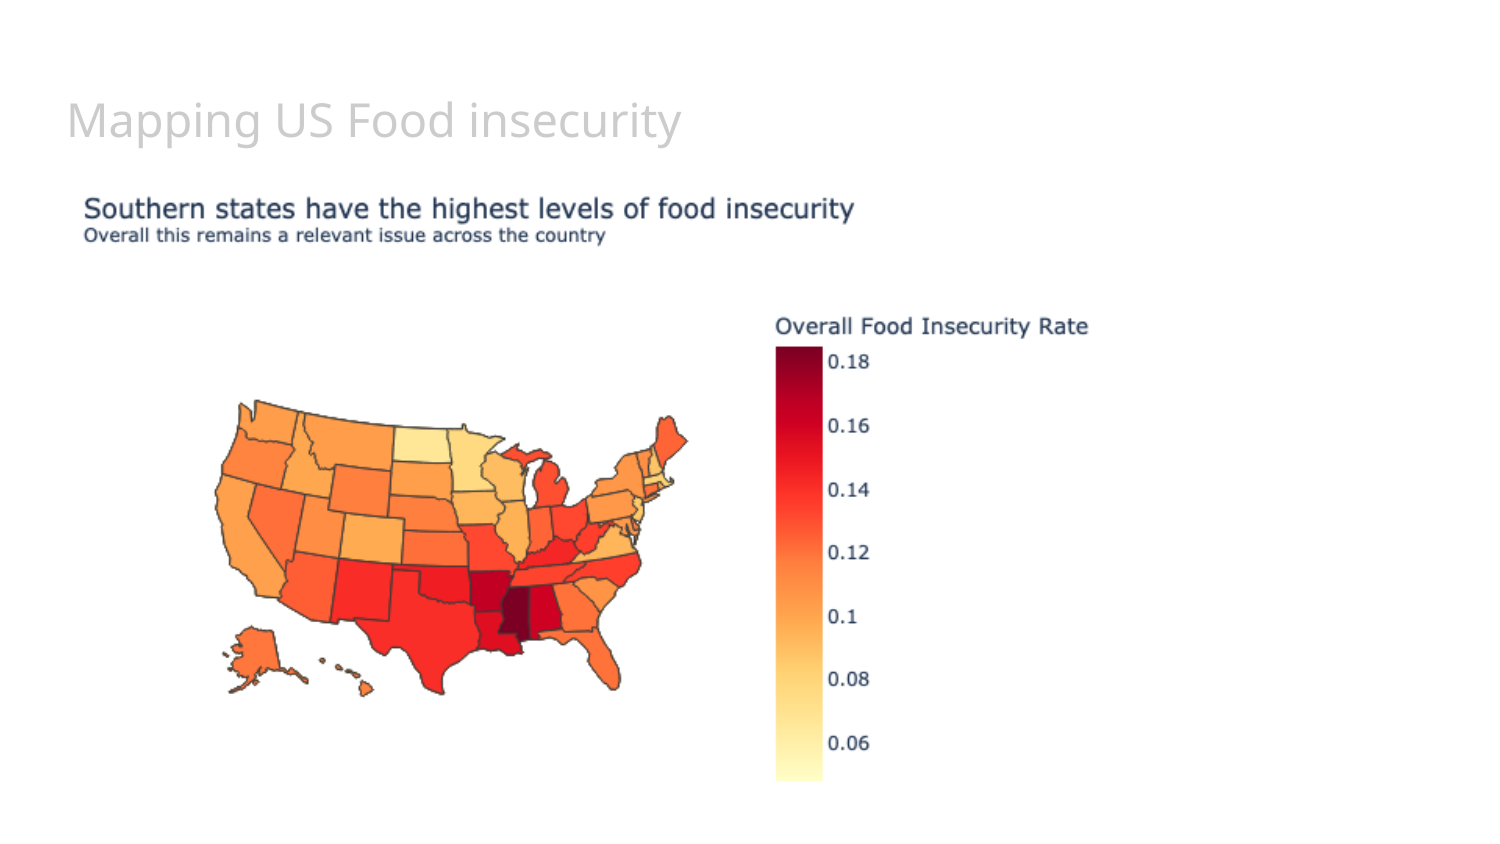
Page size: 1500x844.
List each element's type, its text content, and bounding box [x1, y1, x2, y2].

title Mapping US Food insecurity [51, 72, 1449, 167]
picture [50, 178, 1135, 806]
